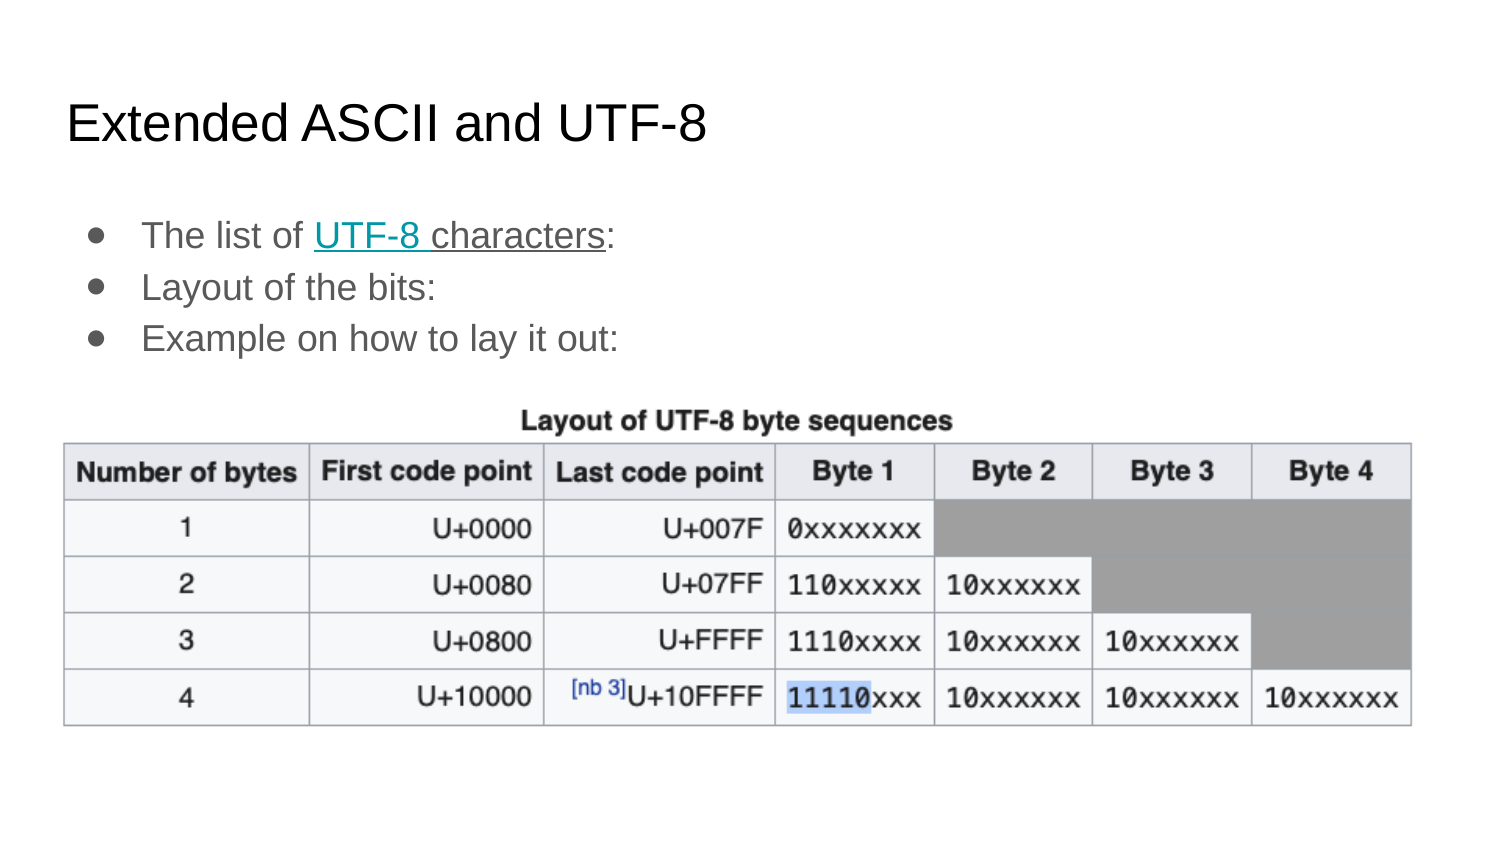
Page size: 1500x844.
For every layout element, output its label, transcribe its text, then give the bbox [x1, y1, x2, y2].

title Extended ASCII and UTF-8 [51, 72, 1449, 167]
picture [50, 385, 1432, 750]
list The list of UTF-8 characters: Layout of the bits: Example on how to lay it out: [51, 189, 1449, 750]
